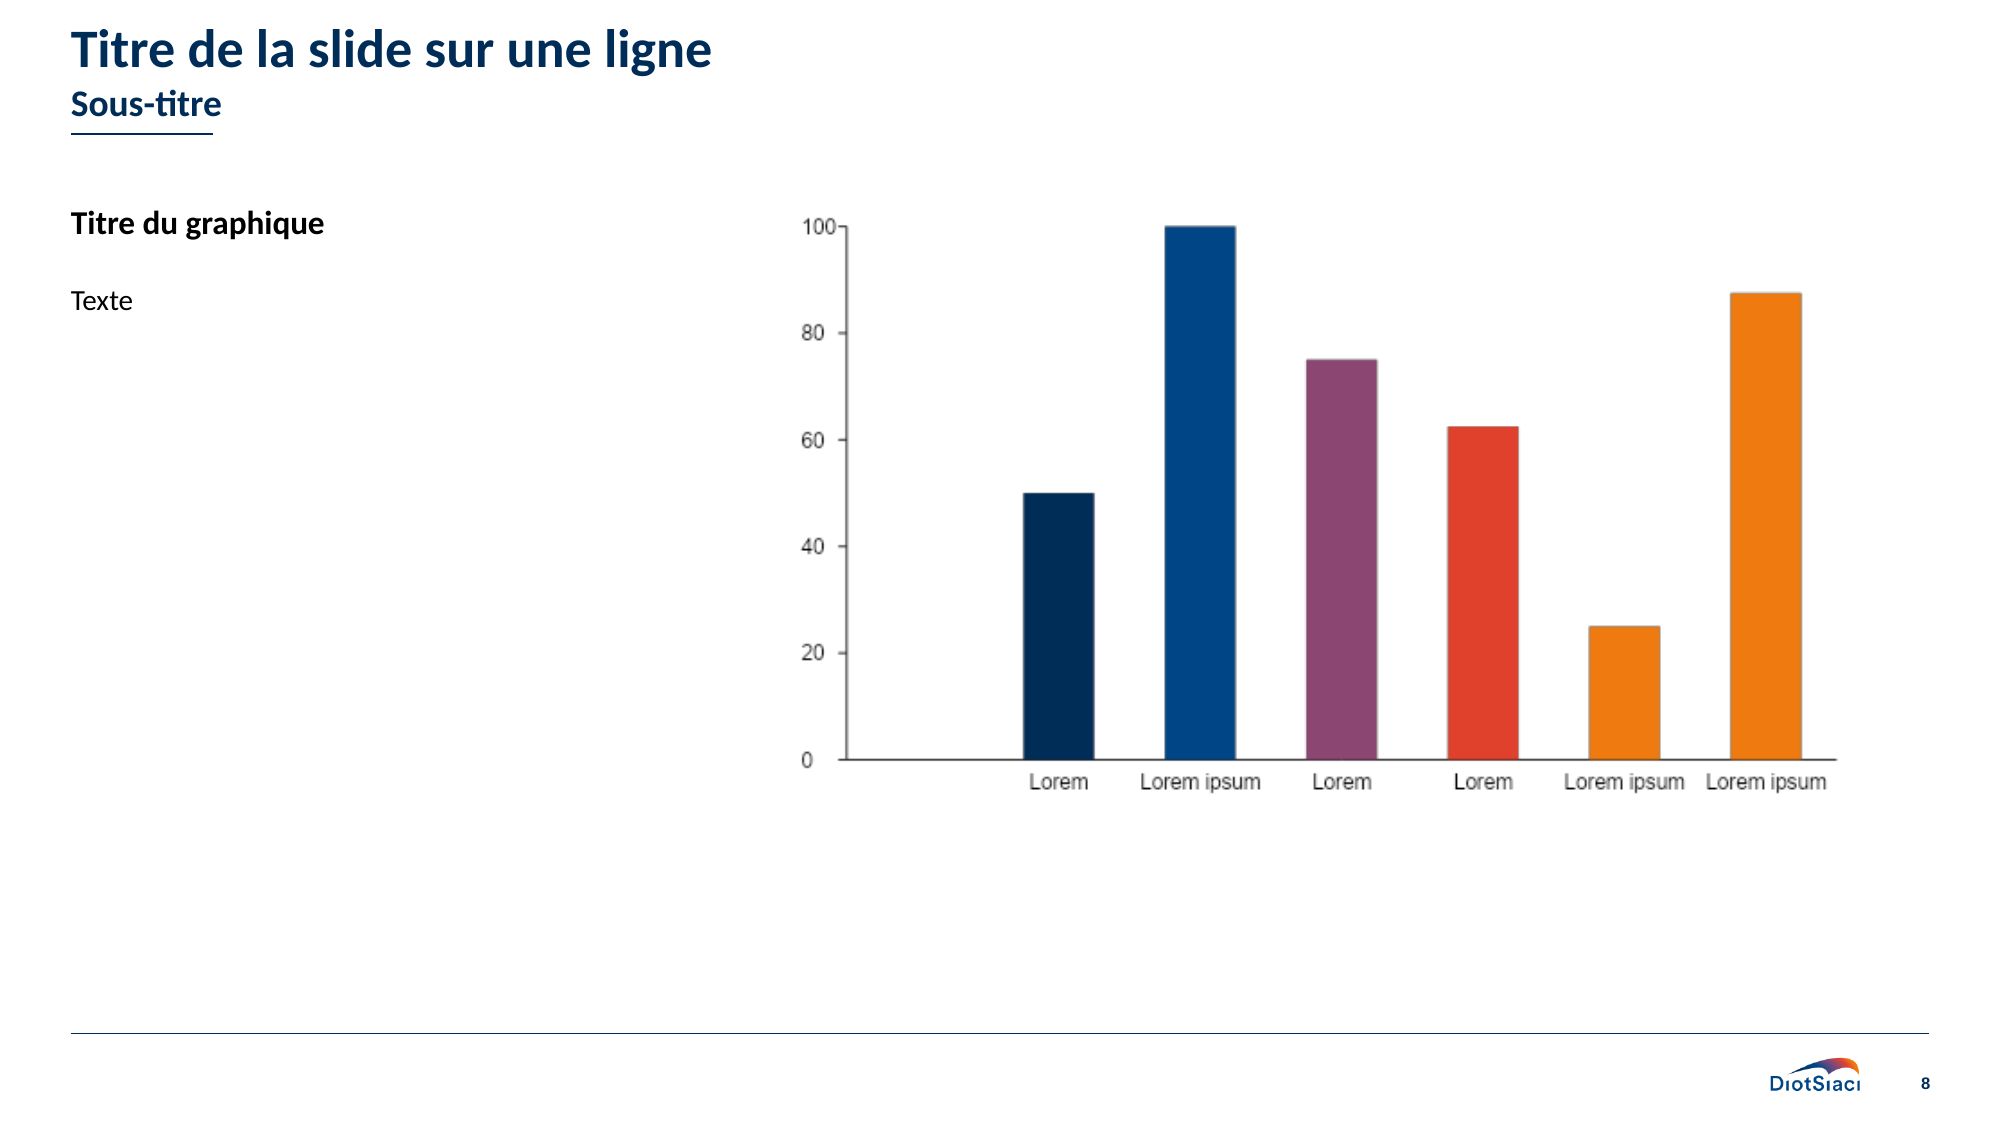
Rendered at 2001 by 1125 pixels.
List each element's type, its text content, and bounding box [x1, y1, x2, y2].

title Titre de la slide sur une ligne Sous-titre [70, 0, 1930, 124]
picture [1766, 1056, 1864, 1092]
picture [781, 206, 1858, 816]
slide_number 8 [1871, 1072, 1931, 1103]
list Titre du graphique Texte [70, 201, 691, 801]
